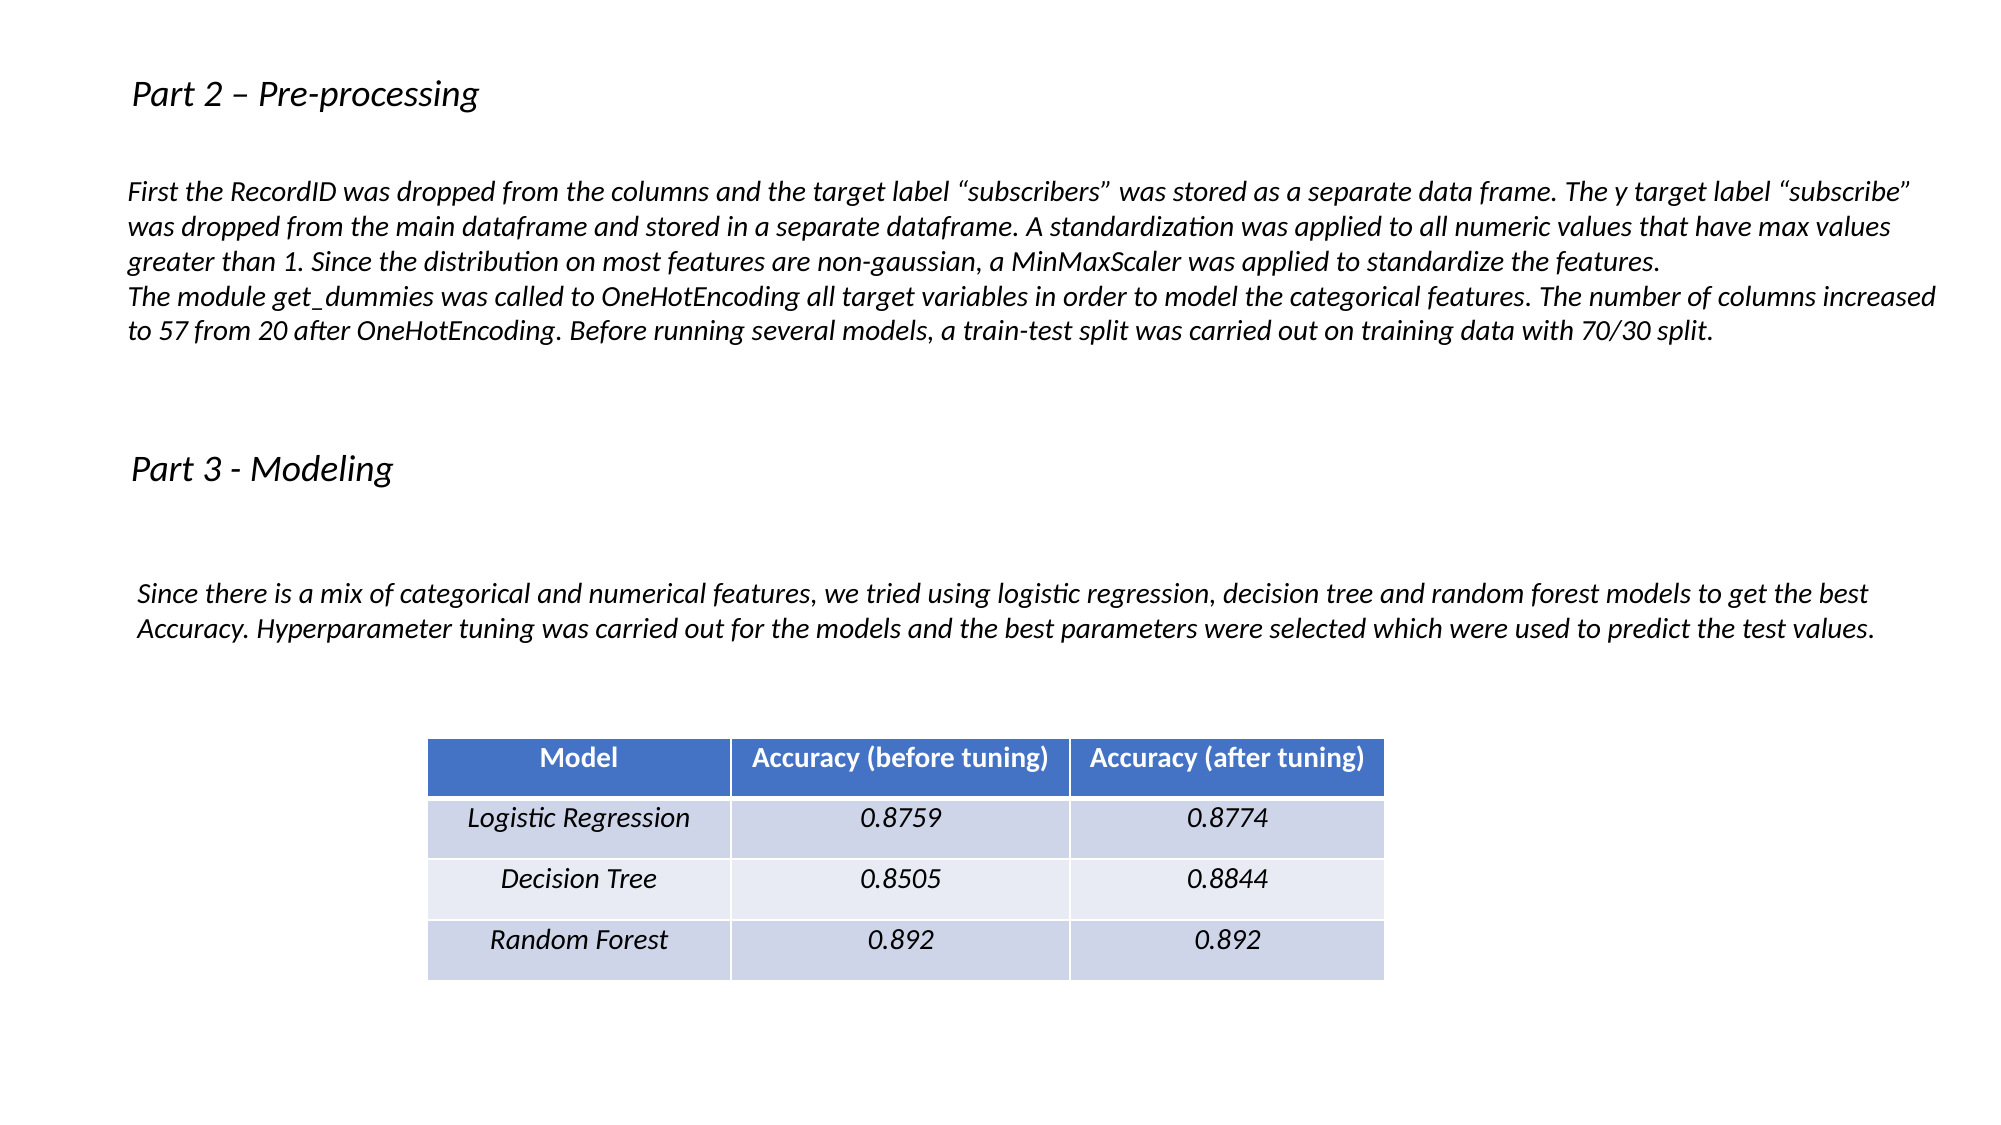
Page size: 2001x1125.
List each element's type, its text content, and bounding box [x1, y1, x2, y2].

table_cell 0.8505 [732, 860, 1069, 919]
table_header Accuracy (before tuning) [732, 739, 1069, 796]
table_cell Random Forest [428, 921, 730, 980]
text_box Part 2 – Pre-processing [116, 61, 496, 121]
table_cell Decision Tree [428, 860, 730, 919]
table_cell 0.8844 [1071, 860, 1384, 919]
table_header Model [428, 739, 730, 796]
table_cell 0.8759 [732, 801, 1069, 858]
text_box Part 3 - Modeling [116, 436, 410, 497]
text_box Since there is a mix of categorical and numerical features, we tried using logistic regression, decision tree and random forest models to get the best Accuracy. Hyperparameter tuning was carried out for the models and the best parameters were selected which were used to predict the test values. [122, 566, 1893, 687]
table_cell 0.8774 [1071, 801, 1384, 858]
table_cell Logistic Regression [428, 801, 730, 858]
table_header Accuracy (after tuning) [1071, 739, 1384, 796]
table_cell 0.892 [732, 921, 1069, 980]
table_cell 0.892 [1071, 921, 1384, 980]
text_box First the RecordID was dropped from the columns and the target label “subscribers” was stored as a separate data frame. The y target label “subscribe” was dropped from the main dataframe and stored in a separate dataframe. A standardization was applied to all numeric values that have max values greater than 1. Since the distribution on most features are non-gaussian, a MinMaxScaler was applied to standardize the features. The module get_dummies was called to OneHotEncoding all target variables in order to model the categorical features. The number of columns increased to 57 from 20 after OneHotEncoding. Before running several models, a train-test split was carried out on training data with 70/30 split. [112, 164, 1960, 355]
